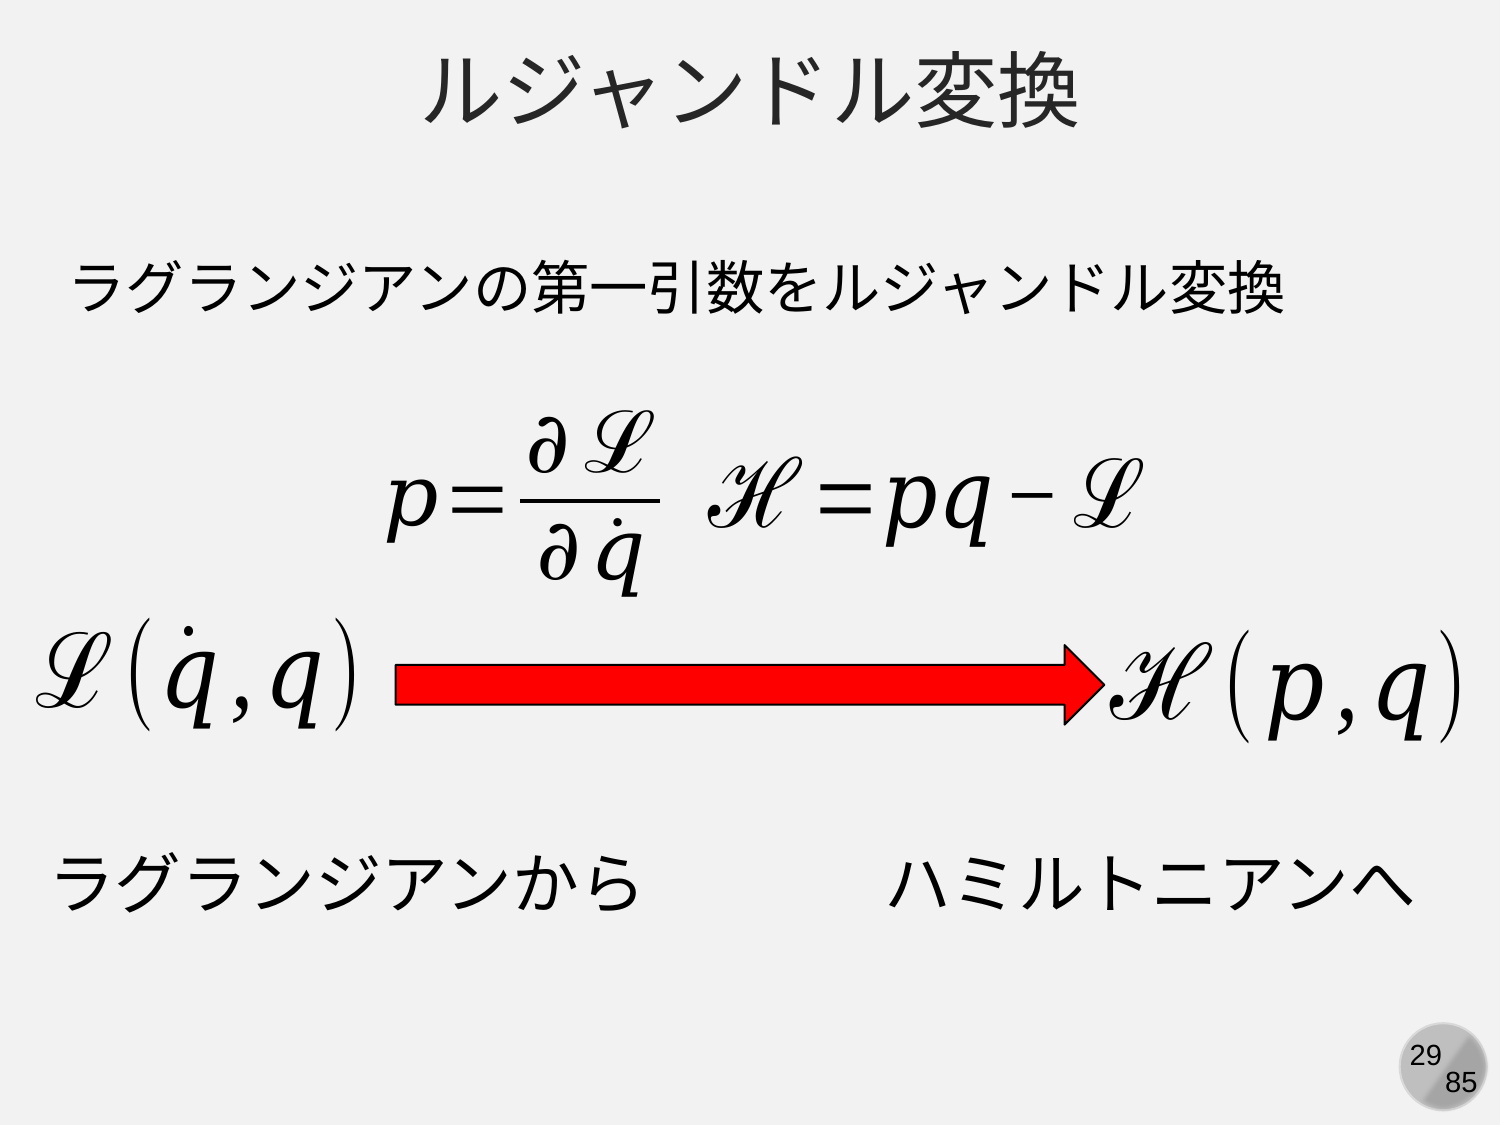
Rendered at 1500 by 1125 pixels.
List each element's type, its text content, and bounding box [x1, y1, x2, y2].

text_box [394, 644, 1106, 726]
text_box ハミルトニアンへ [870, 834, 1432, 929]
list ルジャンドル変換 [0, 31, 1500, 155]
text_box ラグランジアンの第一引数をルジャンドル変換 [53, 243, 1341, 329]
text_box ラグランジアンから [33, 834, 662, 929]
